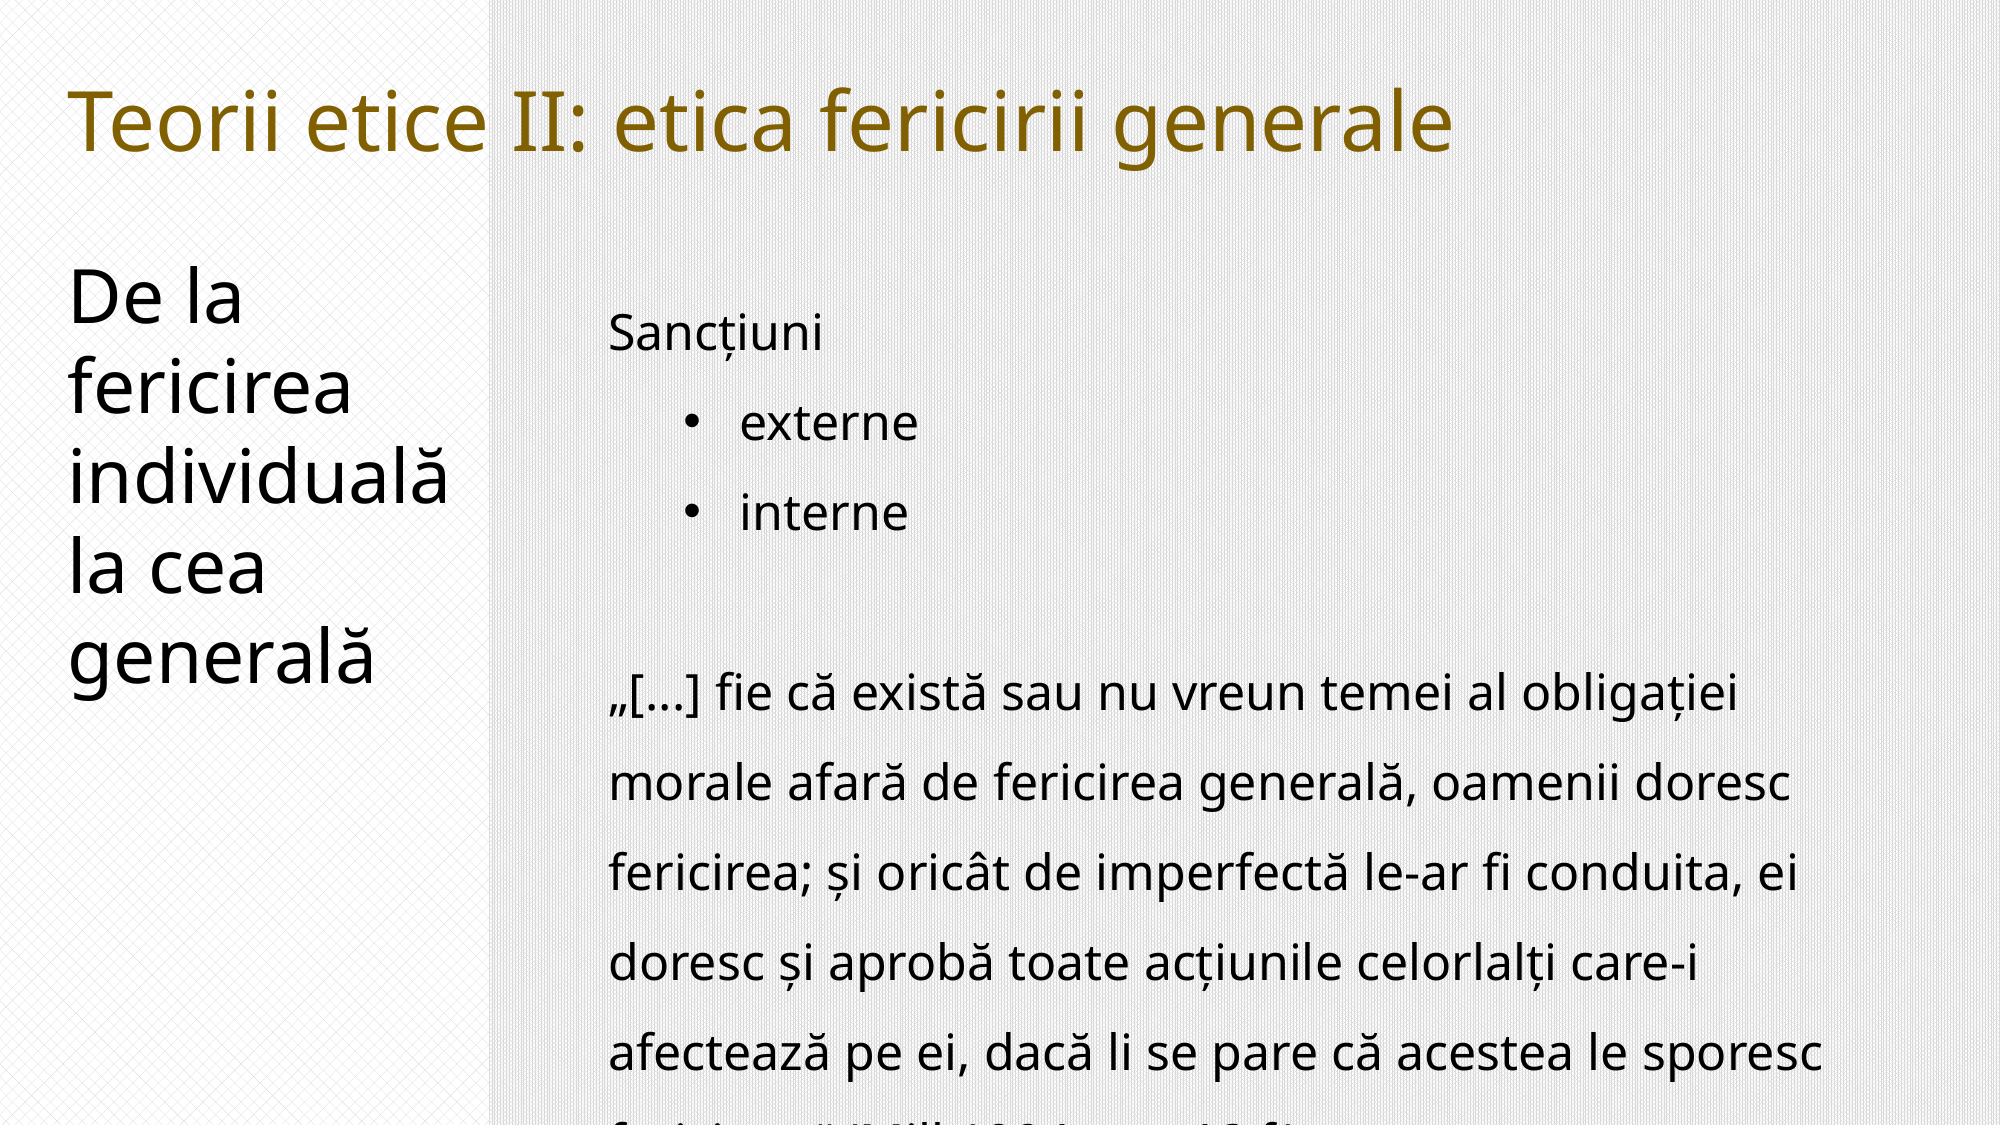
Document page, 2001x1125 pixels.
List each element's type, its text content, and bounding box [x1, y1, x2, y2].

text_box De la fericirea individuală la cea generală [52, 240, 490, 706]
text_box Teorii etice II: etica fericirii generale [52, 61, 1574, 176]
text_box Sancțiuni externe interne „[...] fie că există sau nu vreun temei al obligației morale afară de fericirea generală, oamenii doresc fericirea; și oricât de imperfectă le-ar fi conduita, ei doresc și aprobă toate acțiunile celorlalți care-i afectează pe ei, dacă li se pare că acestea le sporesc fericirea.“ (Mill 1994, pp. 46 f.) [593, 262, 1929, 1125]
text_box [0, 0, 490, 1125]
